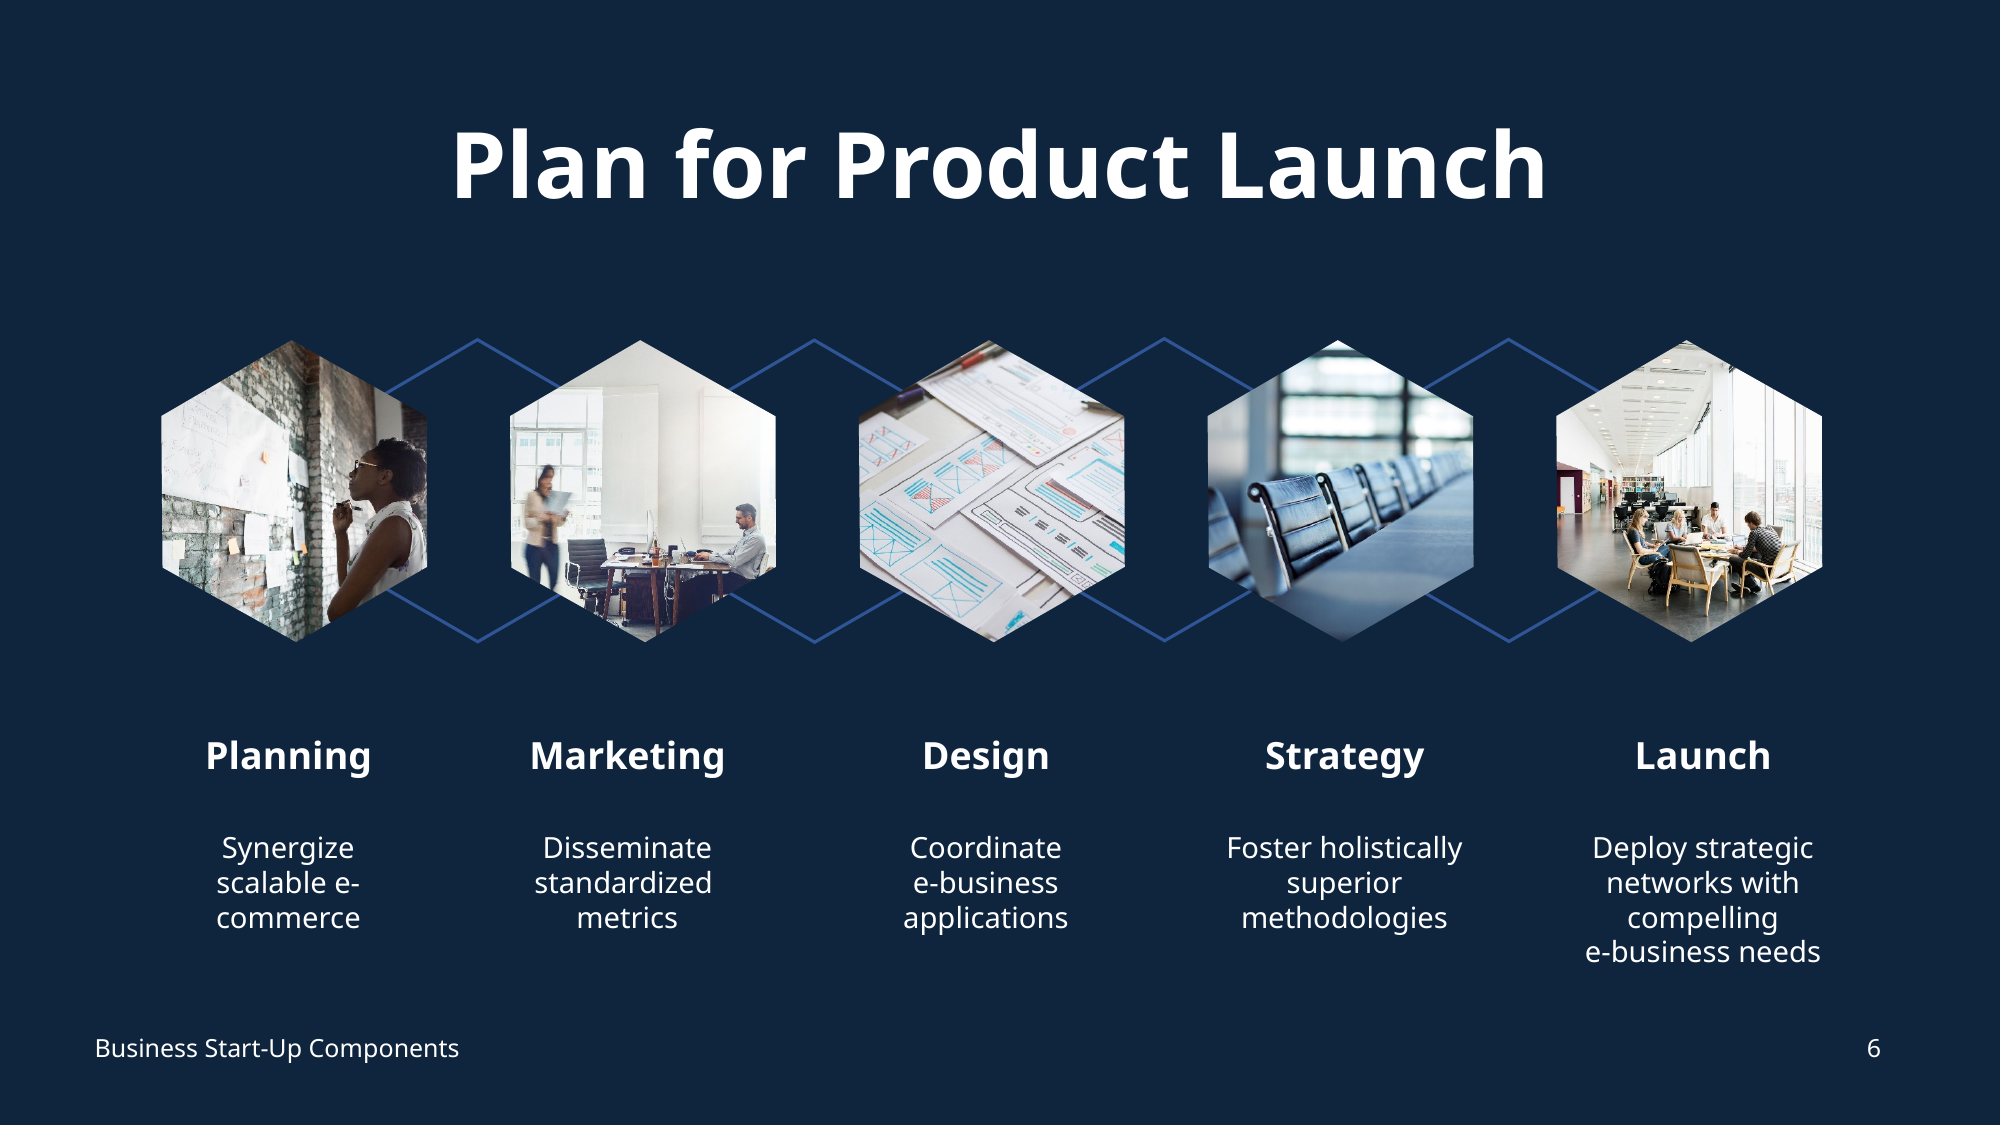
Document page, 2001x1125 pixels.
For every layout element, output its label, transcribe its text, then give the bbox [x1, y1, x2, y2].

list Planning [134, 724, 443, 808]
list Strategy [1190, 724, 1499, 808]
picture [1207, 340, 1474, 643]
list Coordinate e-business applications [847, 821, 1125, 955]
list Foster holistically superior methodologies [1205, 821, 1484, 955]
text_box 6 [1836, 1019, 1912, 1080]
picture [1556, 340, 1823, 643]
list Launch [1549, 724, 1858, 808]
footer Business Start-Up Components [79, 1020, 755, 1080]
picture [161, 340, 428, 643]
list Synergize scalable e-commerce [149, 821, 428, 955]
title Plan for Product Launch [137, 59, 1863, 278]
list Deploy strategic networks with compelling e-business needs [1564, 821, 1842, 955]
list Marketing [473, 724, 782, 808]
picture [510, 340, 776, 643]
list Disseminate standardized metrics [488, 821, 767, 955]
list Design [832, 724, 1141, 808]
picture [858, 340, 1125, 643]
